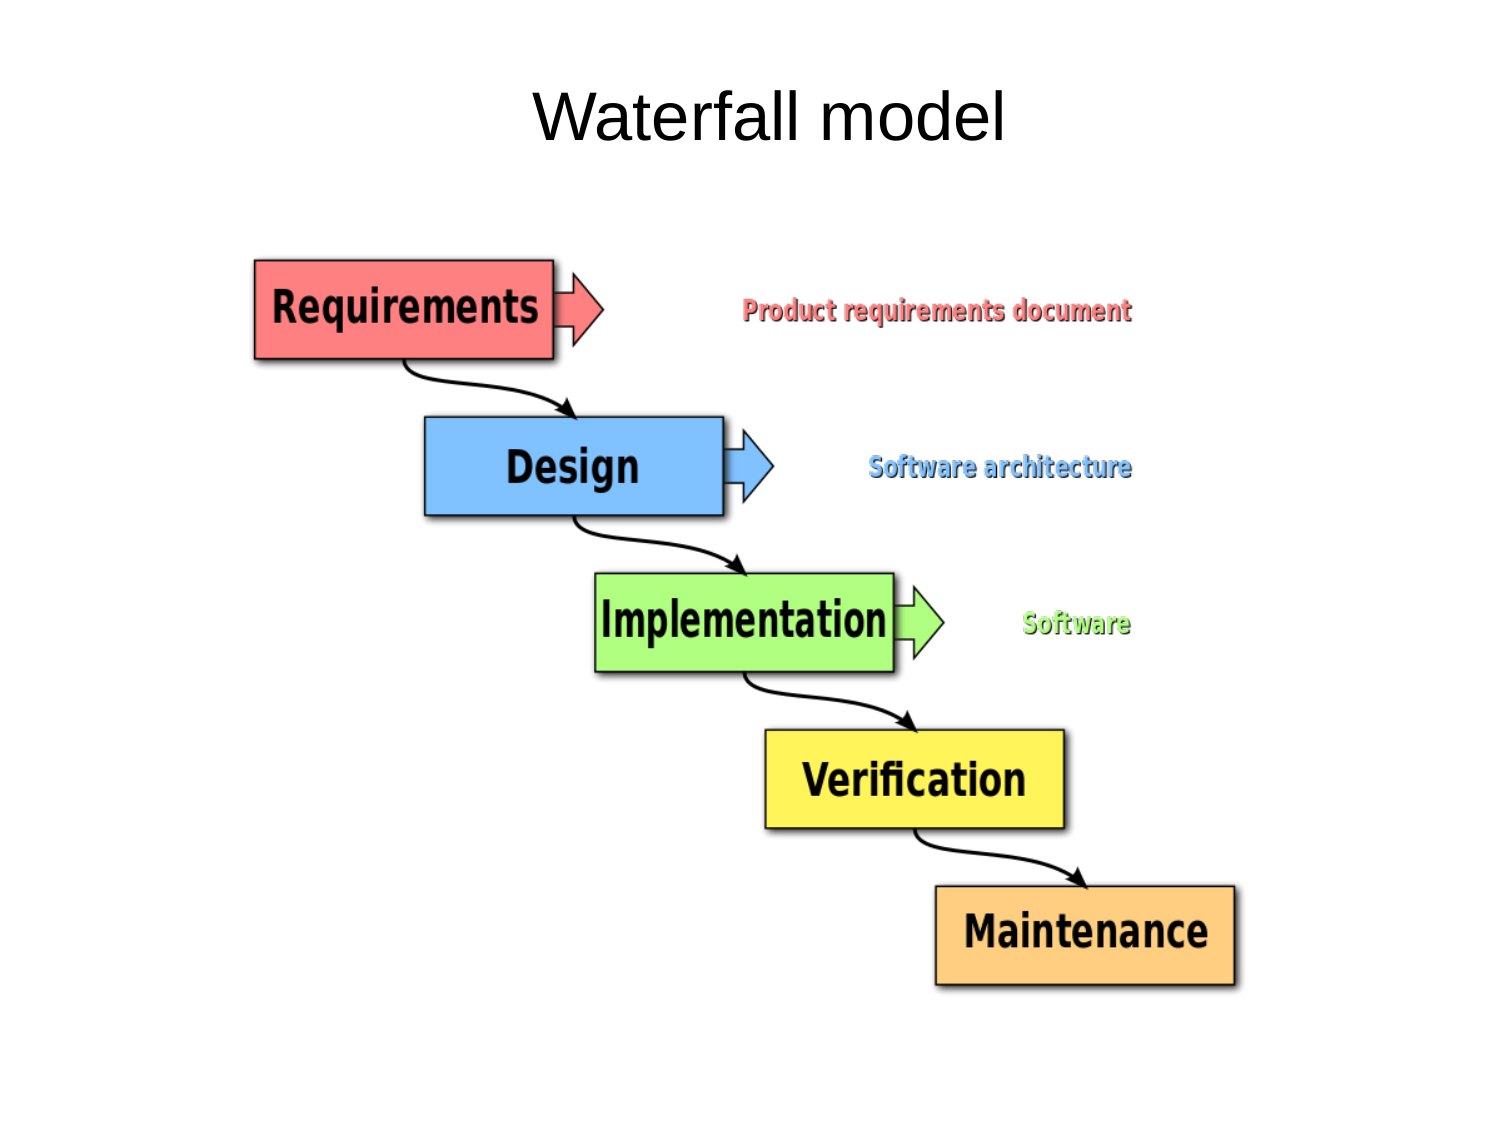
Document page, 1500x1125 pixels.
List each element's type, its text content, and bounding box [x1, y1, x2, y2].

title Waterfall model [86, 55, 1437, 181]
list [249, 249, 1250, 1000]
